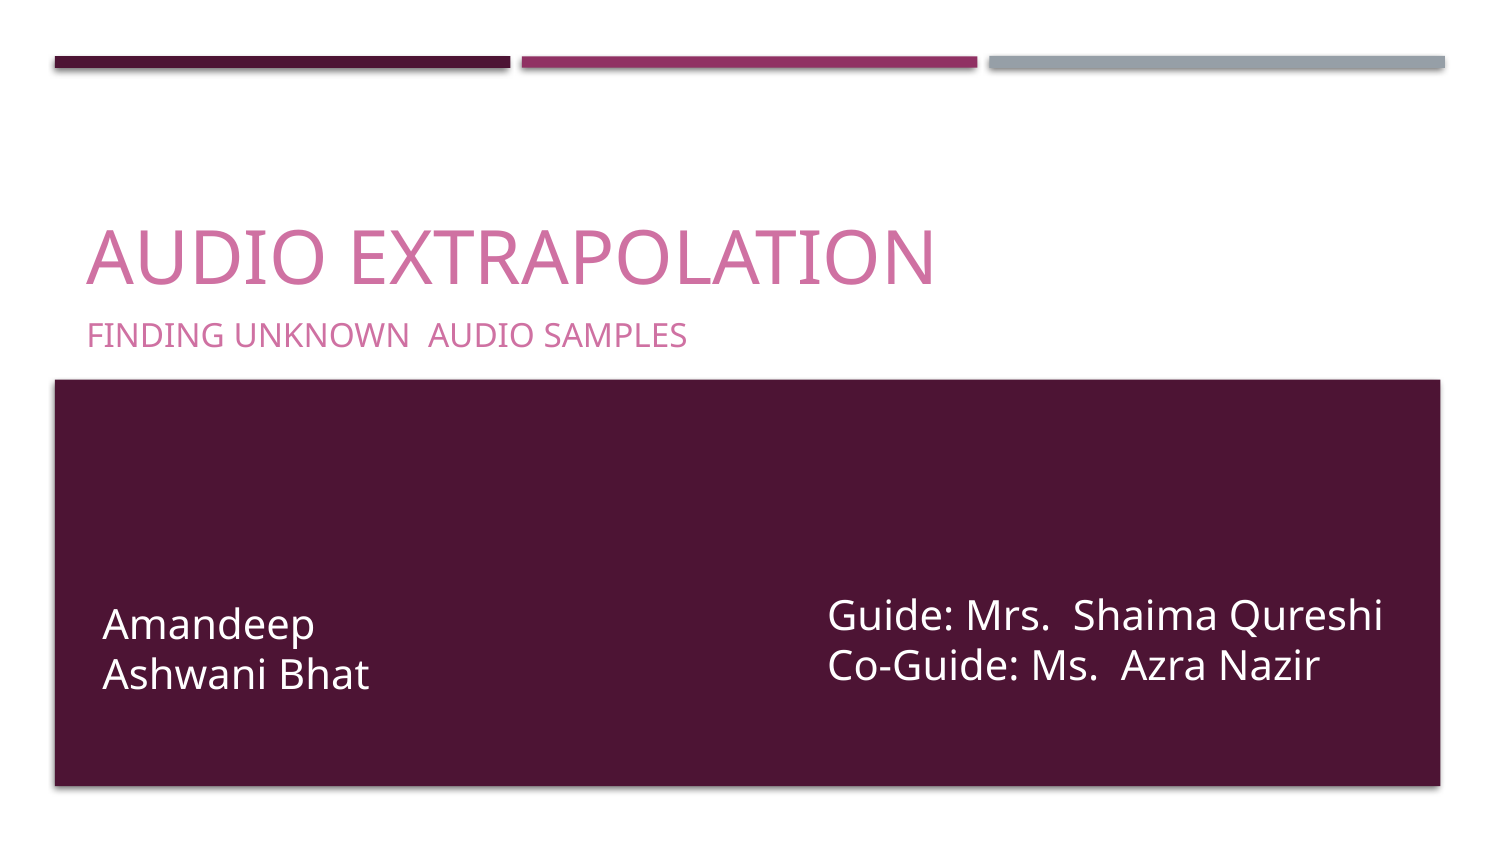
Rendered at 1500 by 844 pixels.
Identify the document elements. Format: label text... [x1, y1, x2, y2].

title Audio extrapolation [71, 125, 1424, 307]
text_box Guide: Mrs. Shaima Qureshi Co-Guide: Ms. Azra Nazir [812, 581, 1425, 696]
subtitle Finding Unknown Audio samples [71, 307, 1424, 380]
text_box Amandeep Ashwani Bhat [87, 590, 525, 706]
